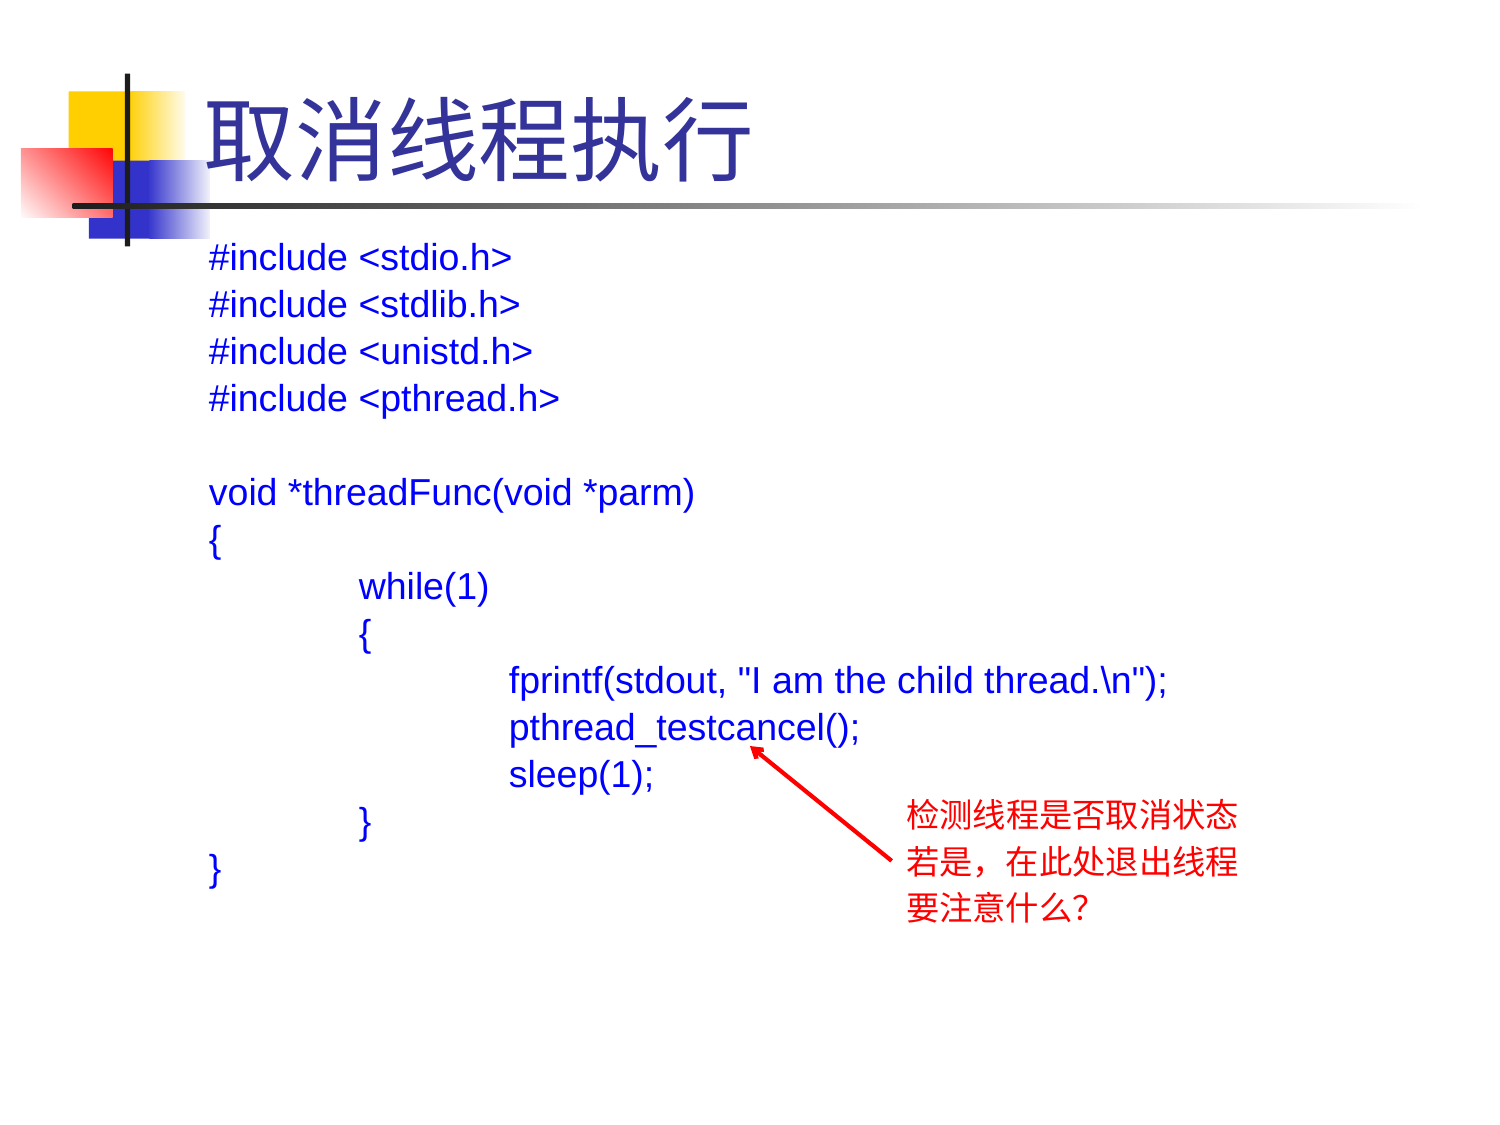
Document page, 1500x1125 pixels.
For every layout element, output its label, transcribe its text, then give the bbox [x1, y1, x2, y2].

title 取消线程执行 [188, 12, 1468, 200]
text_box 检测线程是否取消状态 若是，在此处退出线程 要注意什么？ [891, 786, 1306, 935]
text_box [749, 745, 892, 864]
list #include <stdio.h> #include <stdlib.h> #include <unistd.h> #include <pthread.h> void *threadFunc(void *parm) { while(1) { fprintf(stdout, "I am the child thread.\n"); pthread_testcancel(); sleep(1); } } [193, 224, 1469, 1000]
